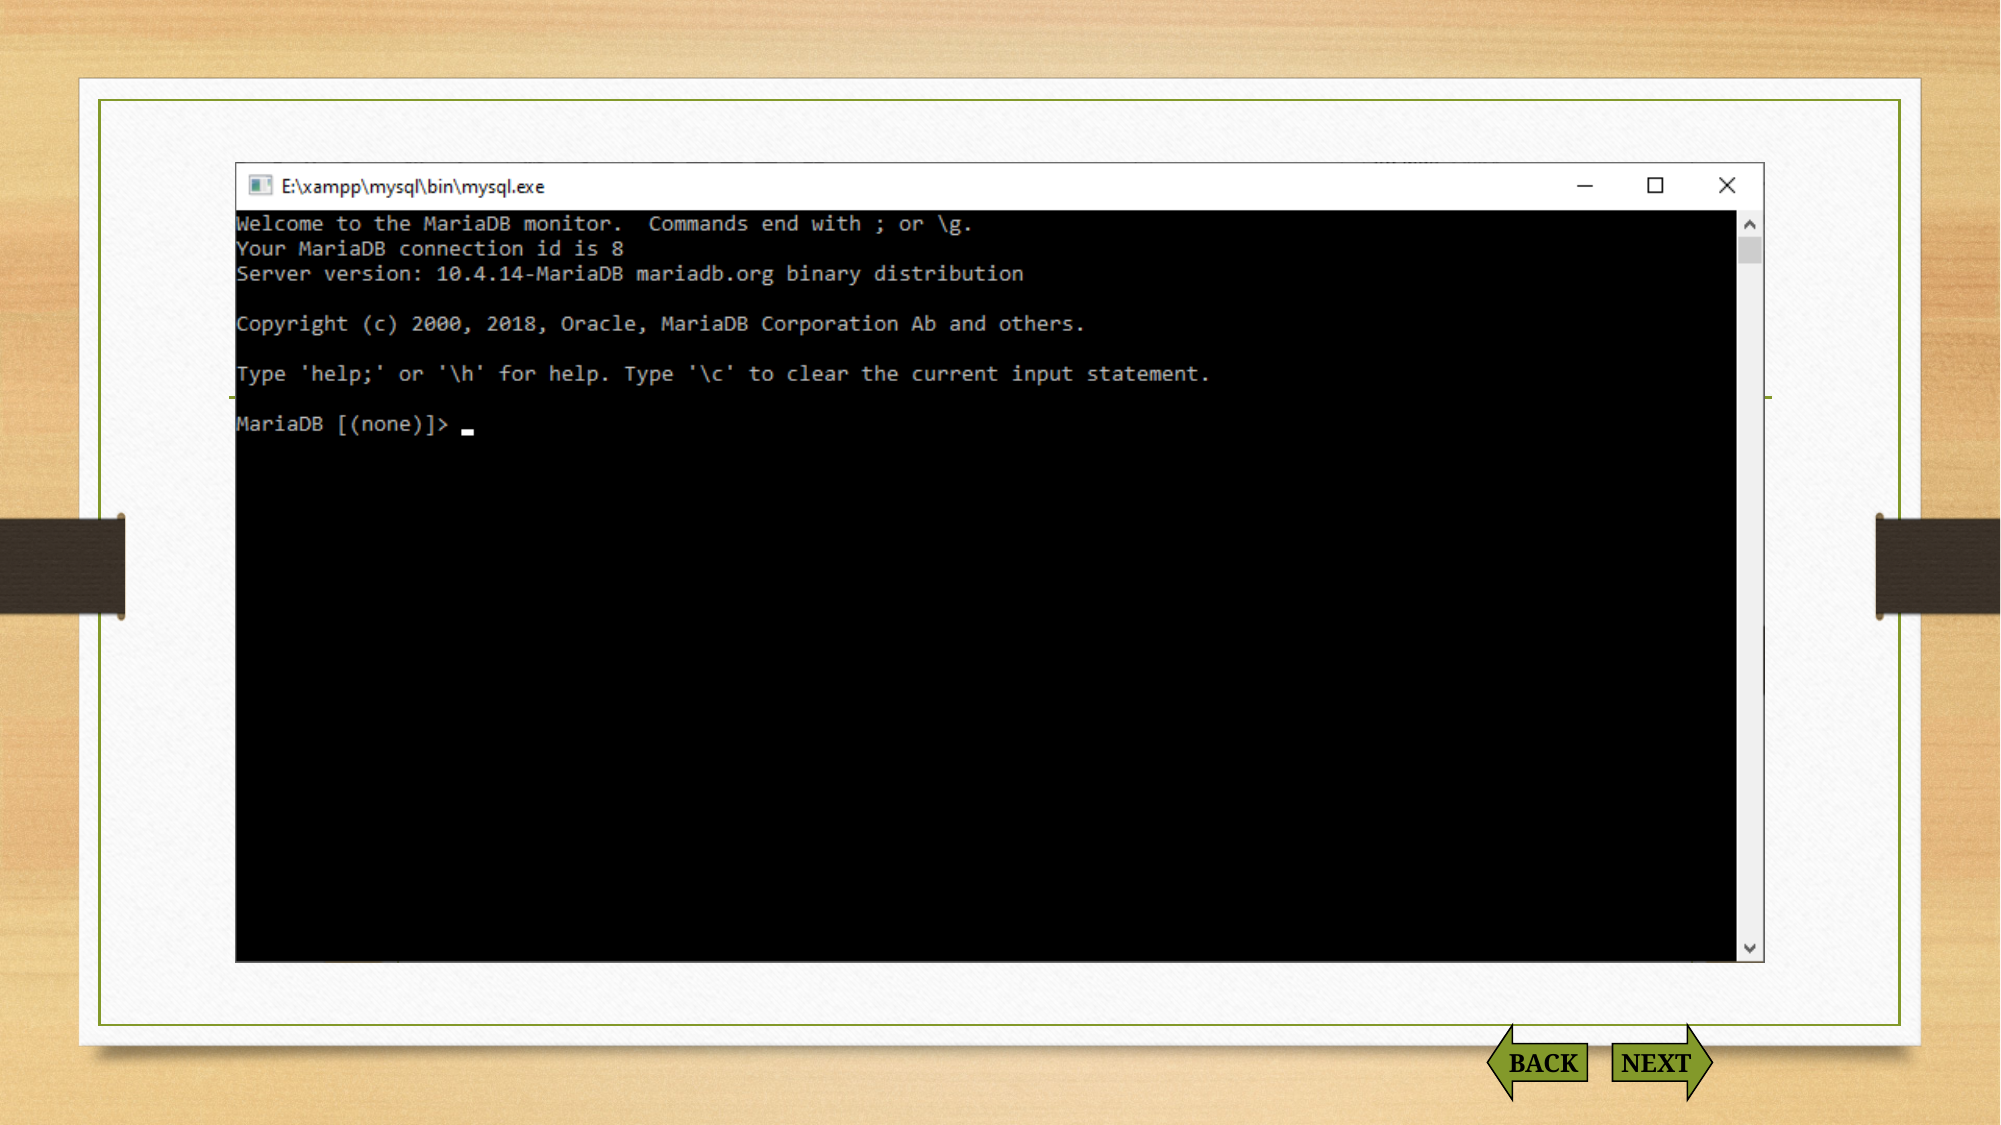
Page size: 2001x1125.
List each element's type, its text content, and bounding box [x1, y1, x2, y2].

picture [0, 0, 2001, 1125]
text_box BACK [1487, 1024, 1588, 1100]
text_box NEXT [1612, 1024, 1713, 1100]
